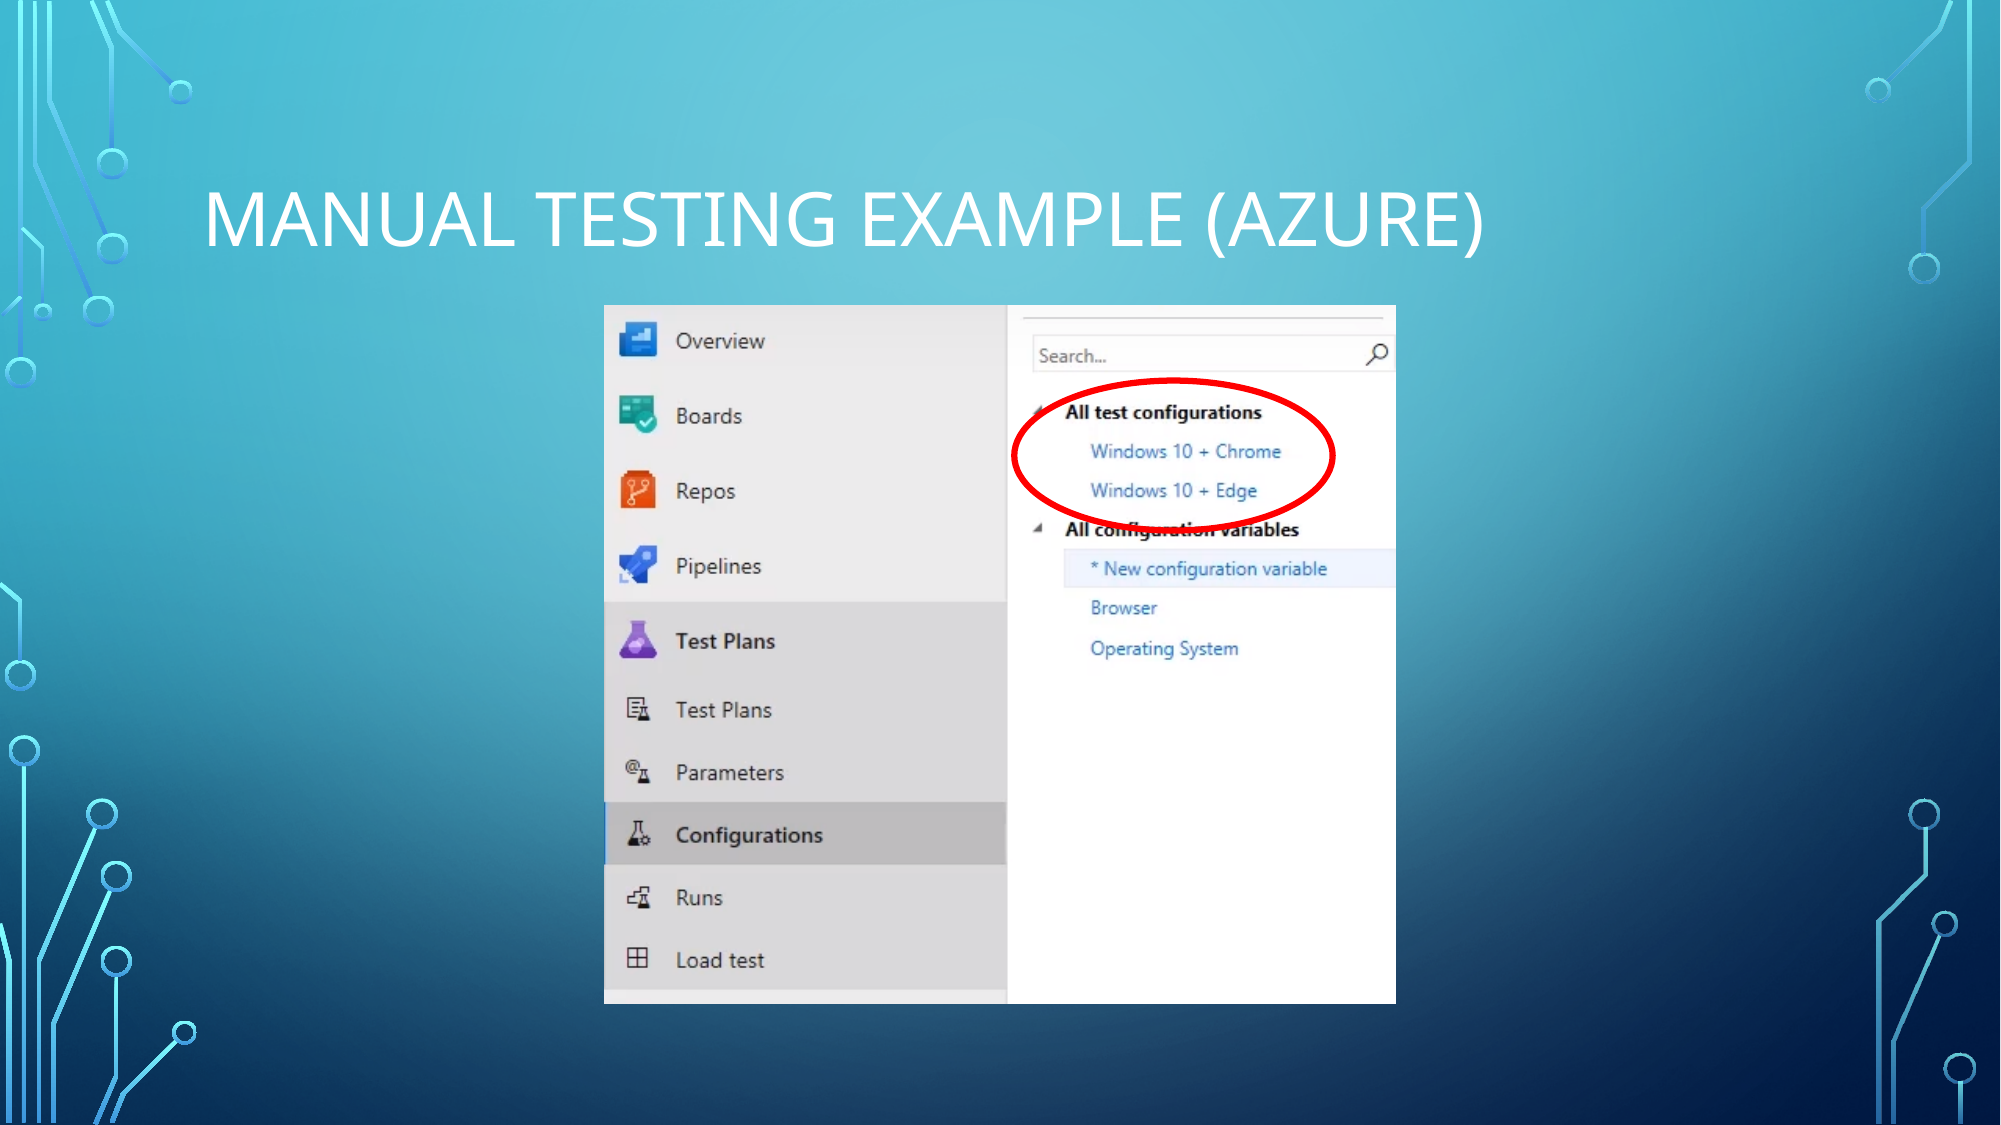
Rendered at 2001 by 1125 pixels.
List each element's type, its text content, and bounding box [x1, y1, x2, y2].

picture [604, 304, 1396, 1004]
title Manual testing example (Azure) [187, 101, 1813, 344]
